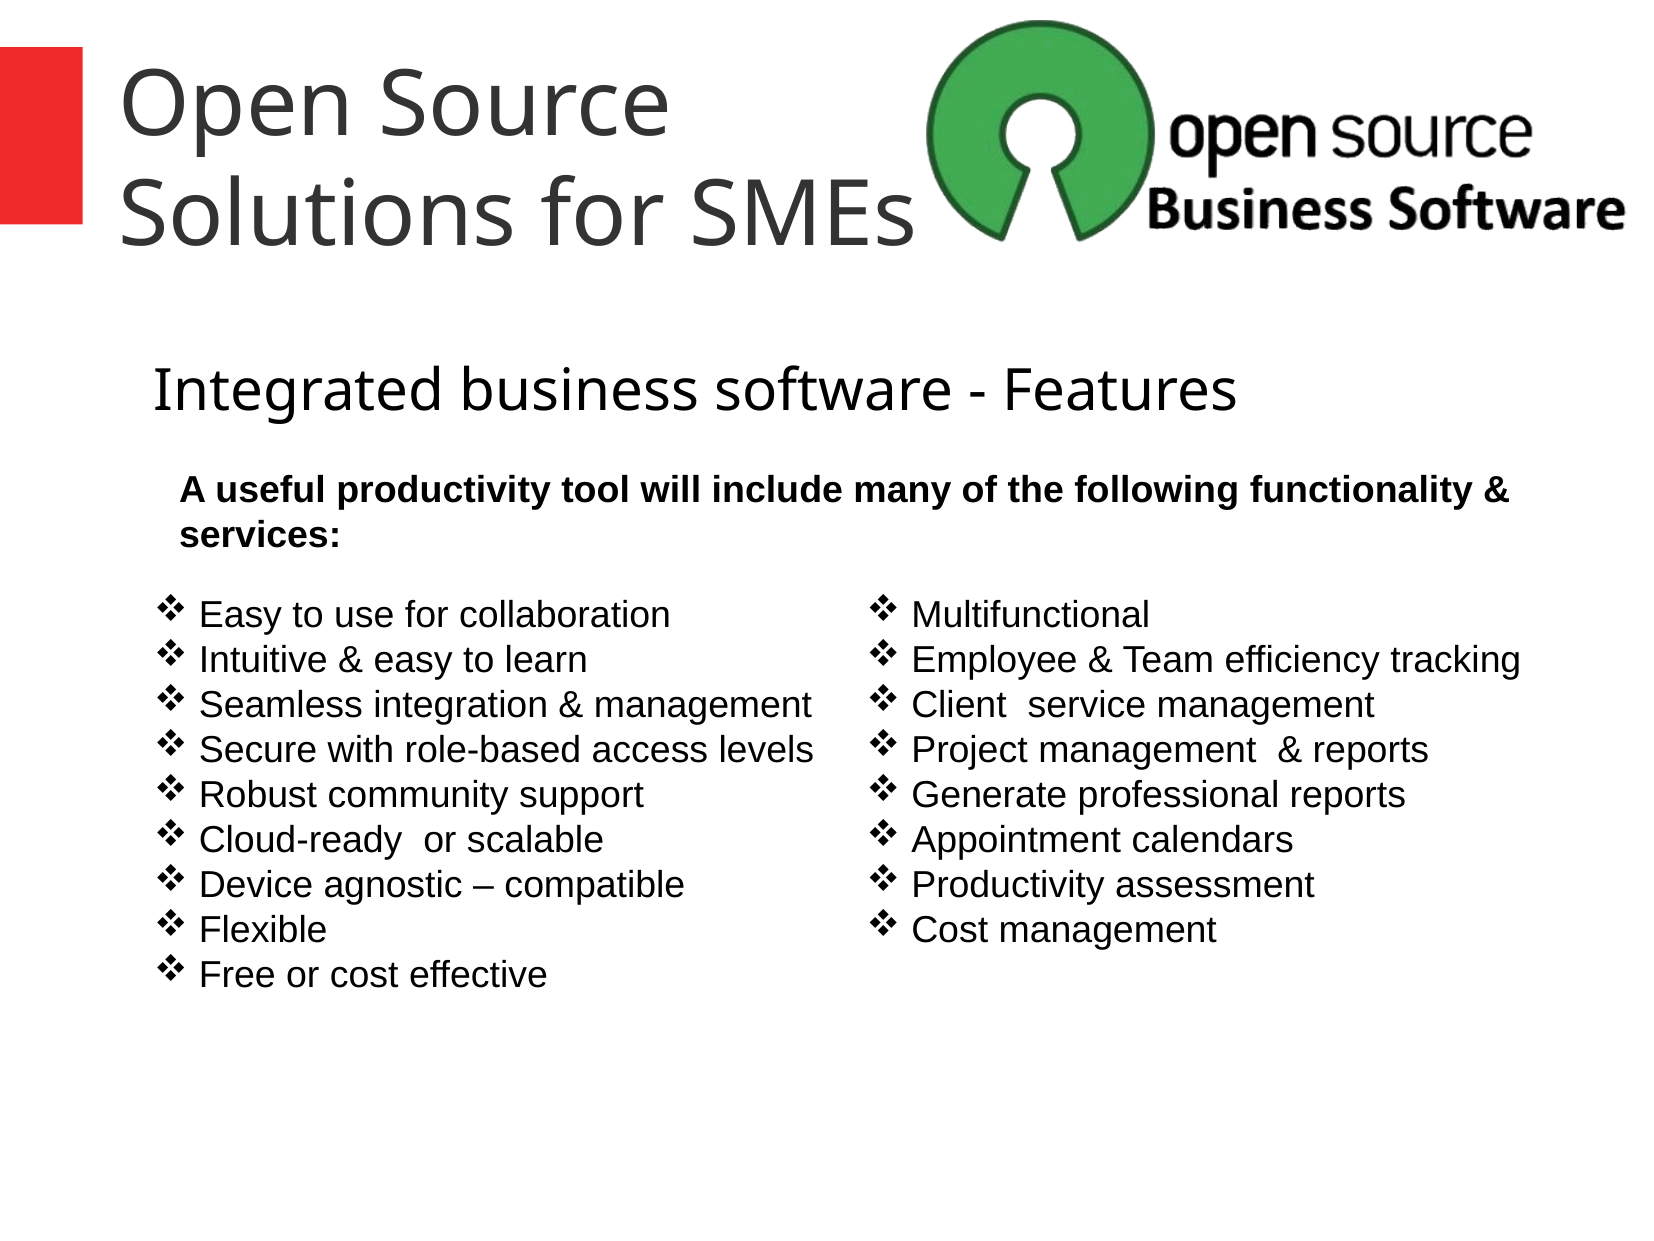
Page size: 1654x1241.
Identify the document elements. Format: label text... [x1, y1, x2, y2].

text_box Multifunctional Employee & Team efficiency tracking Client service management Project management & reports Generate professional reports Appointment calendars Productivity assessment Cost management [851, 582, 1552, 1003]
text_box Easy to use for collaboration Intuitive & easy to learn Seamless integration & management Secure with role-based access levels Robust community support Cloud-ready or scalable Device agnostic – compatible Flexible Free or cost effective [139, 582, 840, 1093]
picture [926, 19, 1627, 243]
text_box A useful productivity tool will include many of the following functionality & services: [164, 457, 1540, 563]
text_box Integrated business software - Features [139, 345, 1327, 430]
text_box Open Source Solutions for SMEs [118, 43, 1571, 265]
